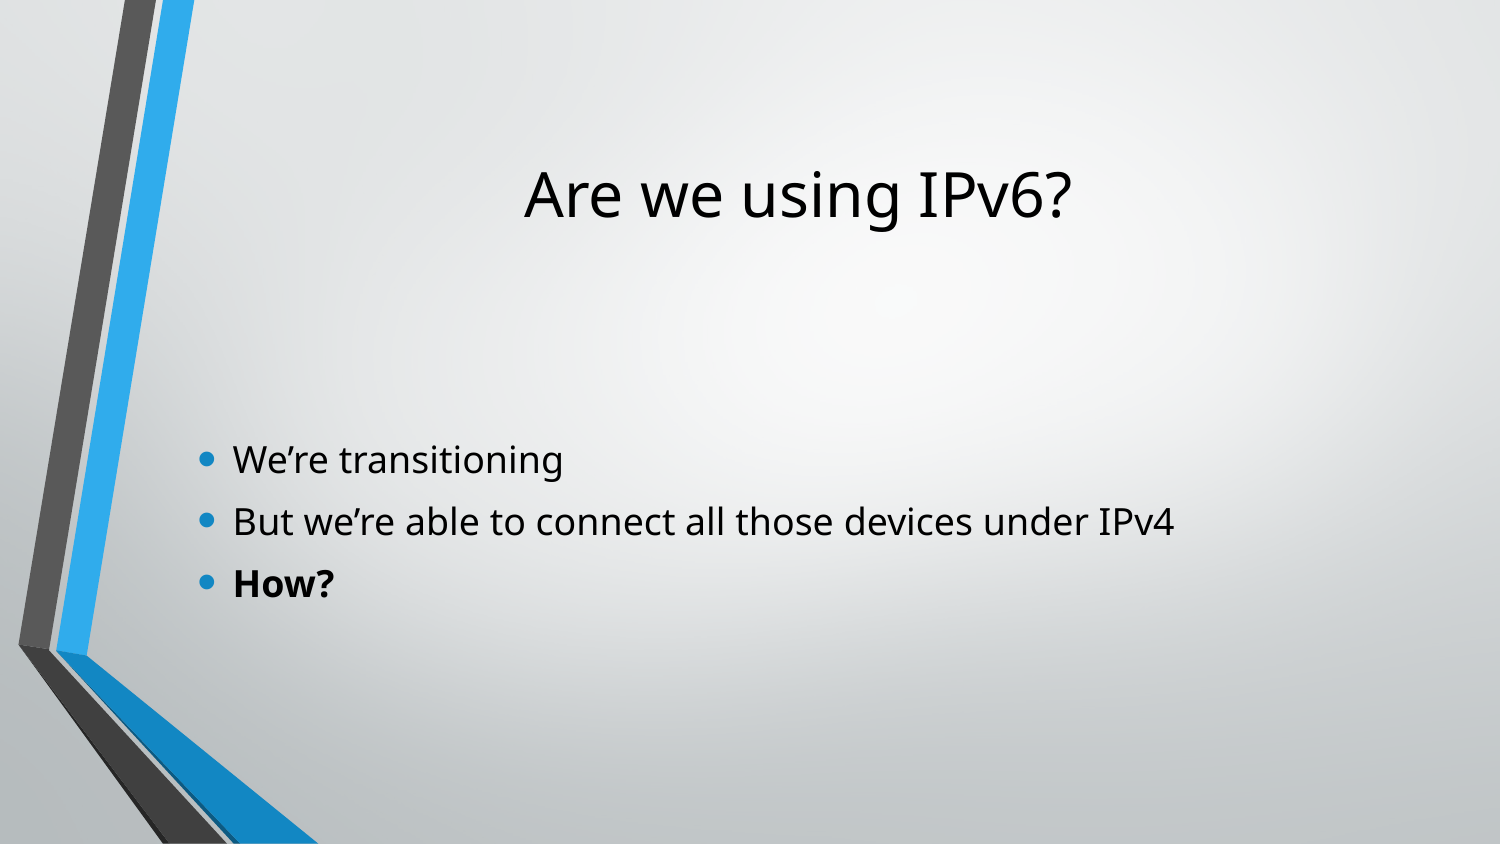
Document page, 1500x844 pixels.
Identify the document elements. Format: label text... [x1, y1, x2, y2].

list We’re transitioning But we’re able to connect all those devices under IPv4 How? [182, 328, 1416, 713]
title Are we using IPv6? [182, 84, 1416, 300]
